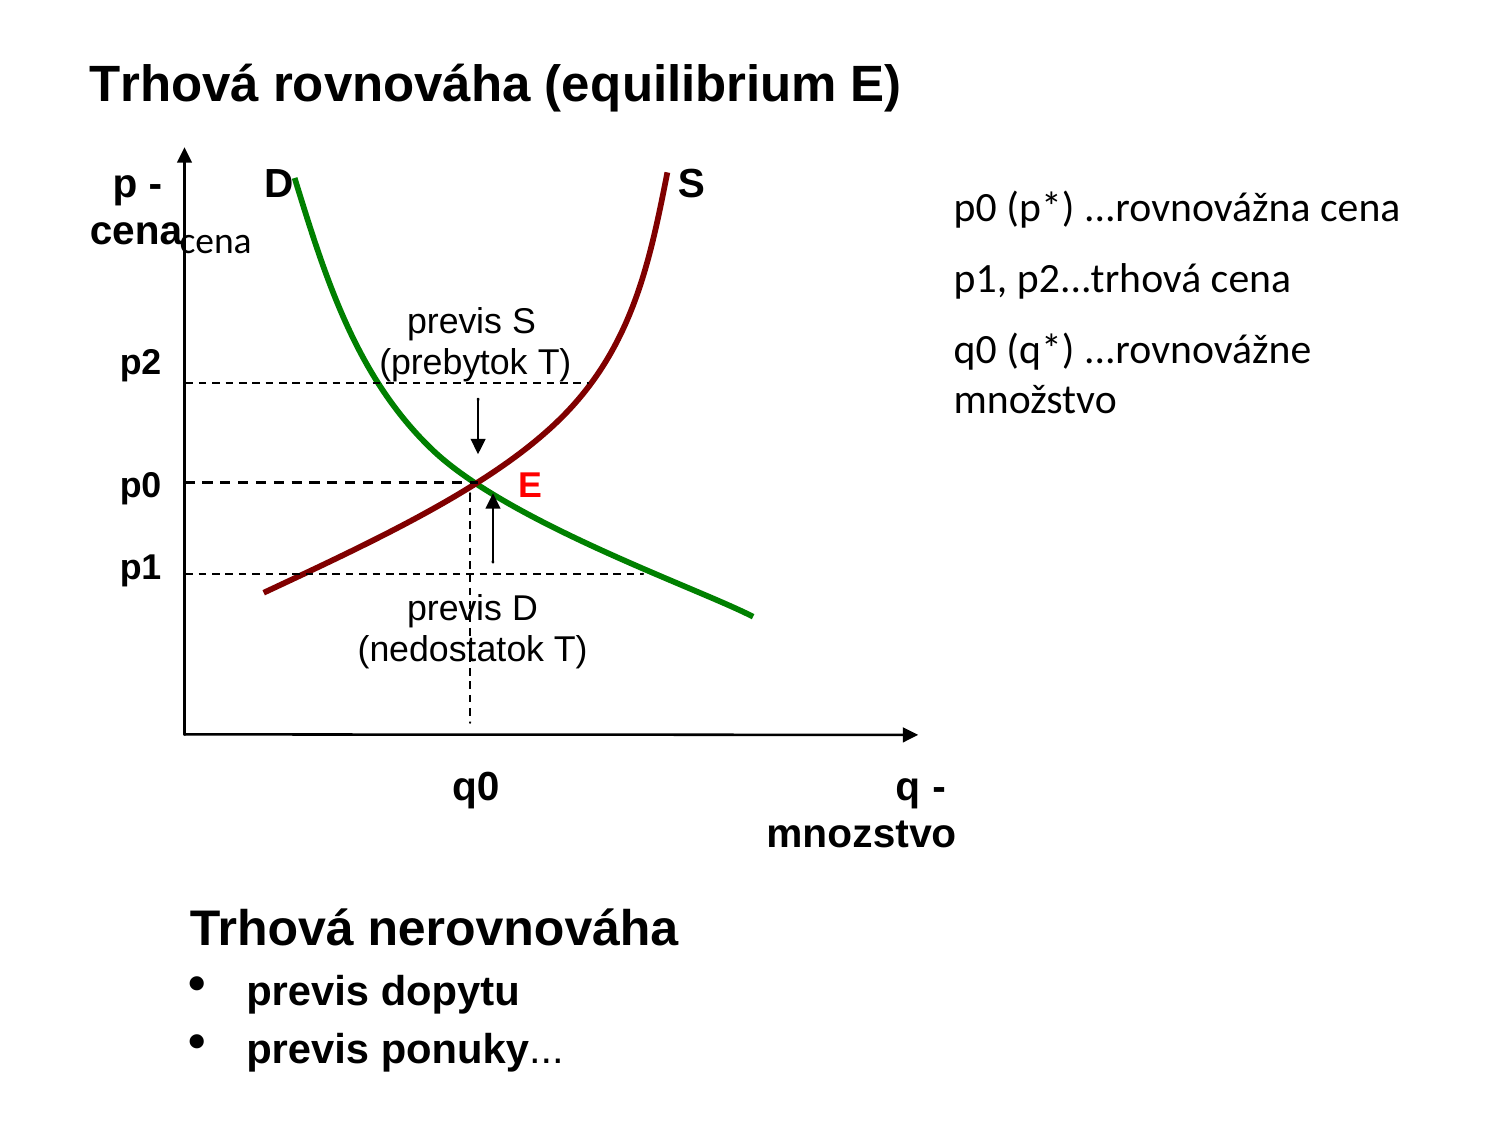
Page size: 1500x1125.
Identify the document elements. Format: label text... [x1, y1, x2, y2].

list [89, 53, 978, 859]
list Trhová nerovnováha previs dopytu previs ponuky... [174, 887, 1450, 1125]
text_box p0 (p*) ...rovnovážna cena p1, p2...trhová cena q0 (q*) ...rovnovážne množstvo [982, 172, 1459, 430]
